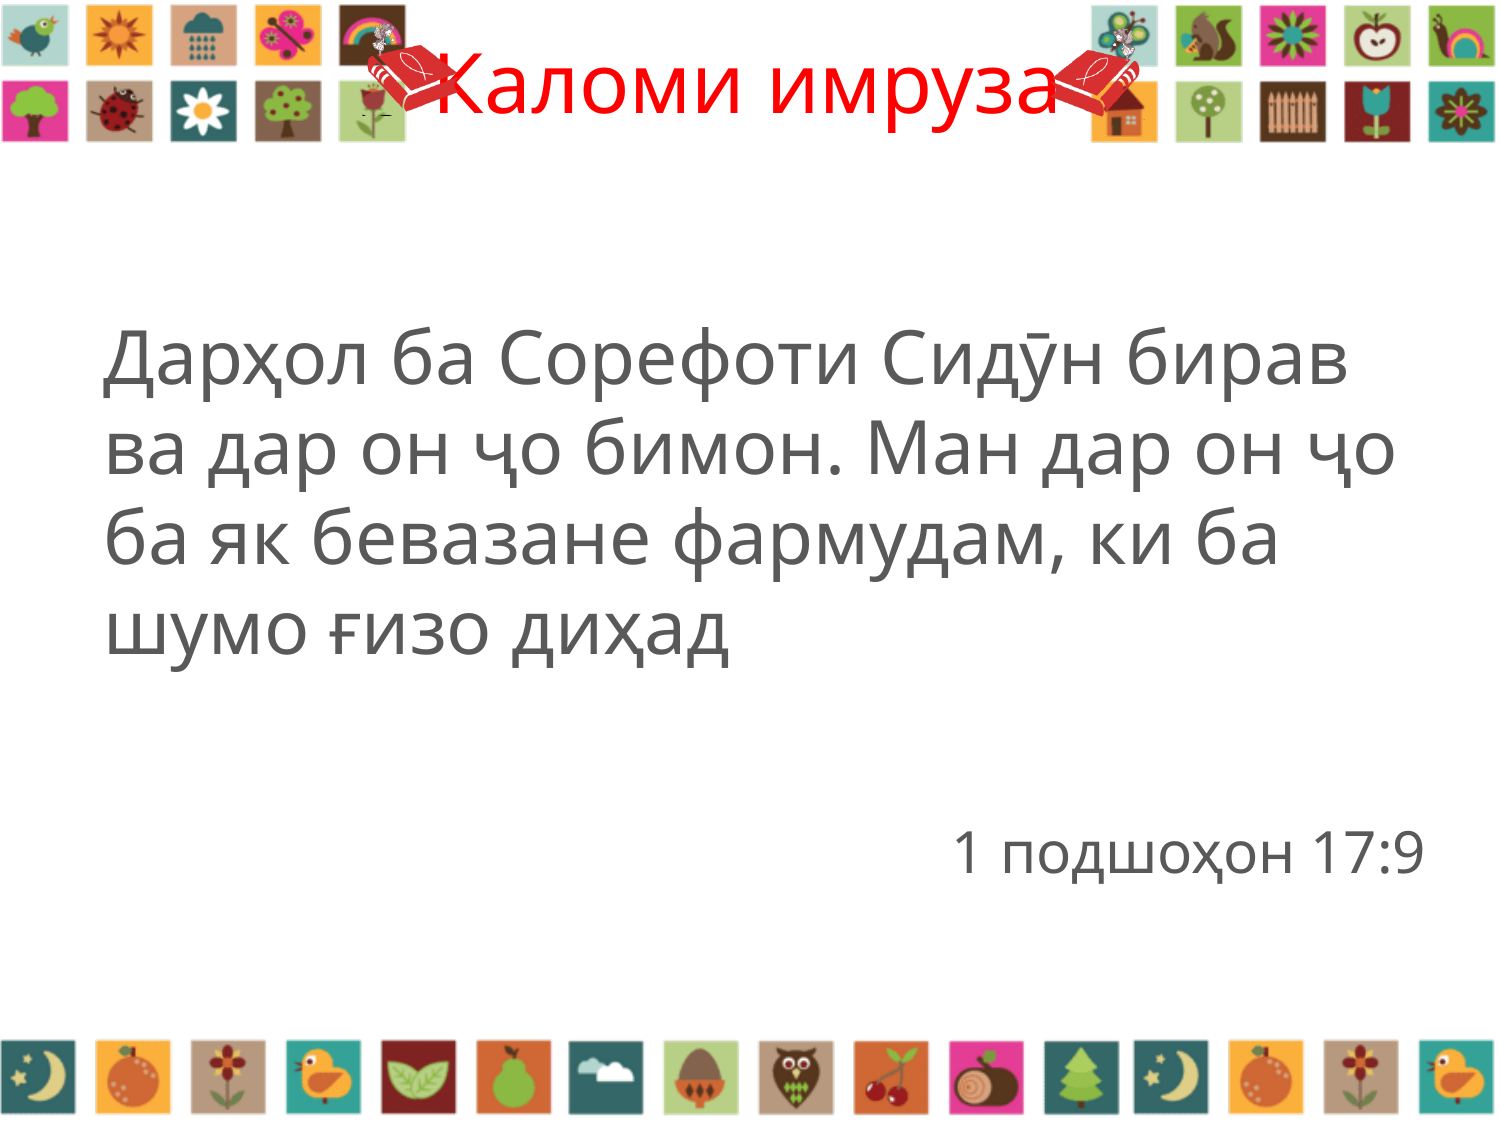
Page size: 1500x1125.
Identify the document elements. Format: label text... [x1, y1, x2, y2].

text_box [0, 1028, 1500, 1118]
picture [0, 3, 492, 150]
text_box 1 подшоҳон 17:9 [808, 807, 1441, 893]
text_box Каломи имруза [425, 22, 1078, 138]
text_box Дарҳол ба Сорефоти Сидӯн бирав ва дар он ҷо бимон. Ман дар он ҷо ба як бевазане фармудам, ки ба шумо ғизо диҳад [88, 302, 1436, 678]
picture [1017, 3, 1500, 150]
